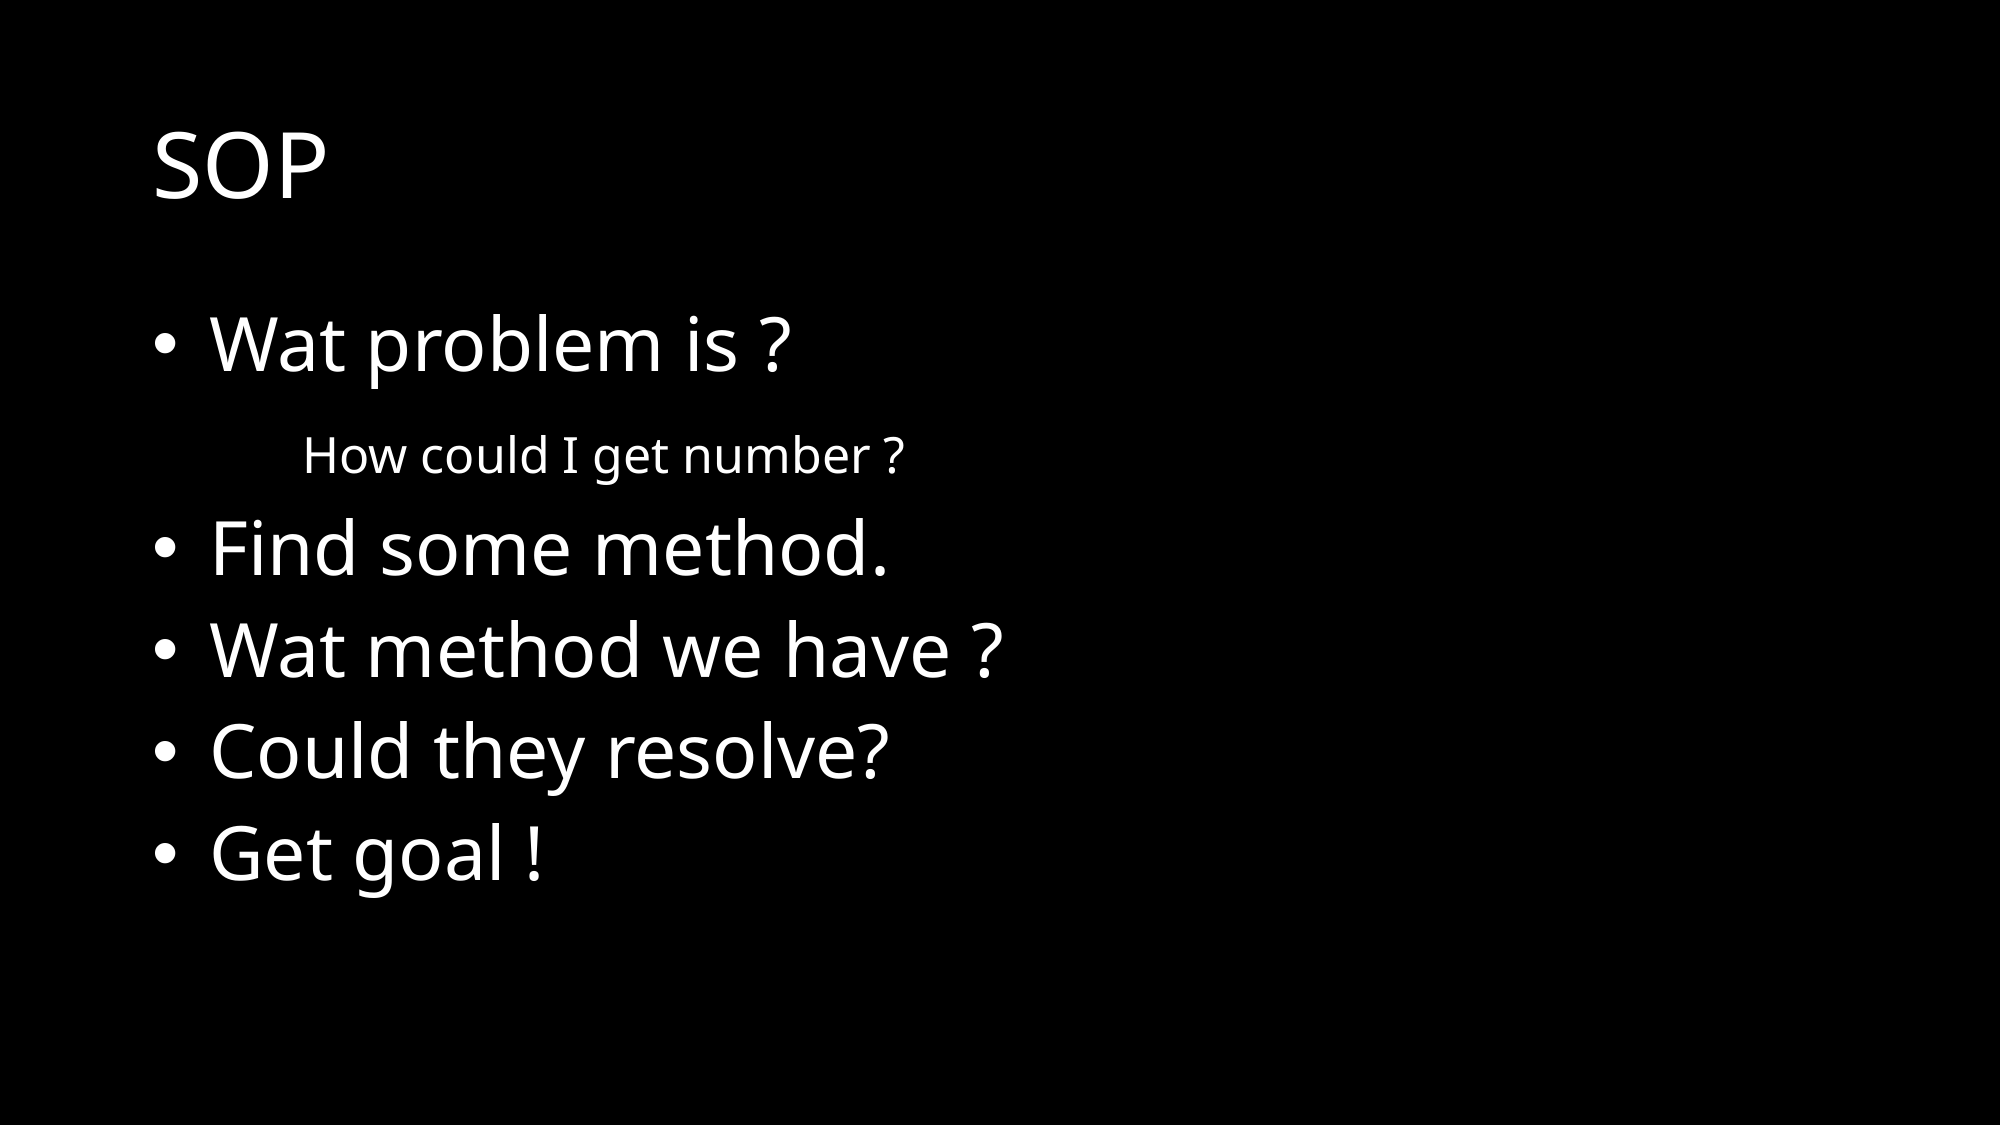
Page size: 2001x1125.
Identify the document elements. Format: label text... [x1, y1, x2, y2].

title SOP [137, 59, 1863, 278]
list Wat problem is ? How could I get number ? Find some method. Wat method we have ? Could they resolve? Get goal ! [137, 299, 1863, 1014]
